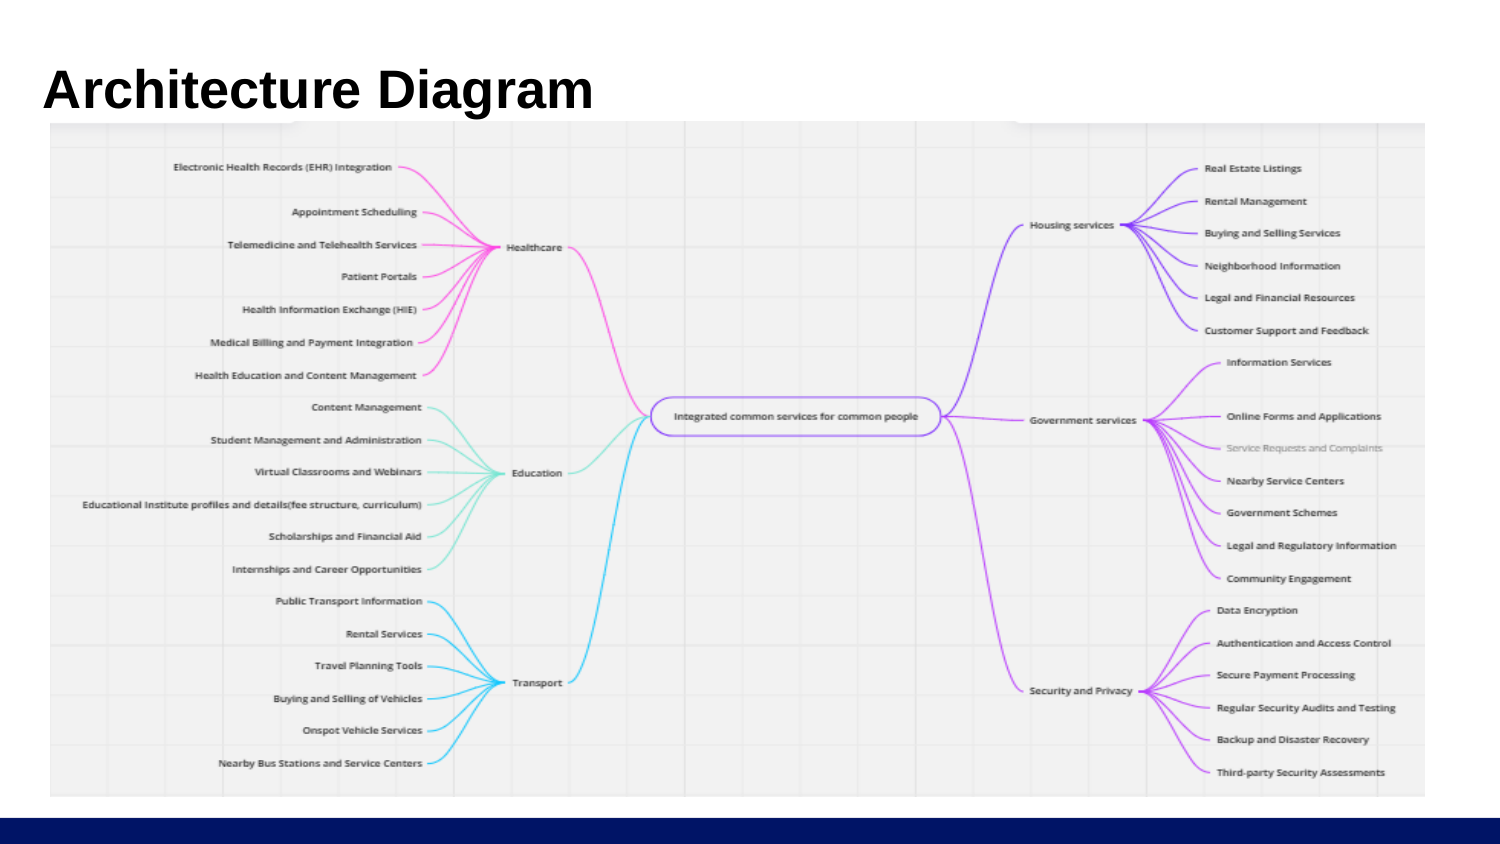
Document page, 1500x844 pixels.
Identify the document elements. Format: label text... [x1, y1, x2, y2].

picture [0, 817, 1500, 844]
picture [49, 121, 1426, 798]
title Architecture Diagram [40, 52, 597, 196]
